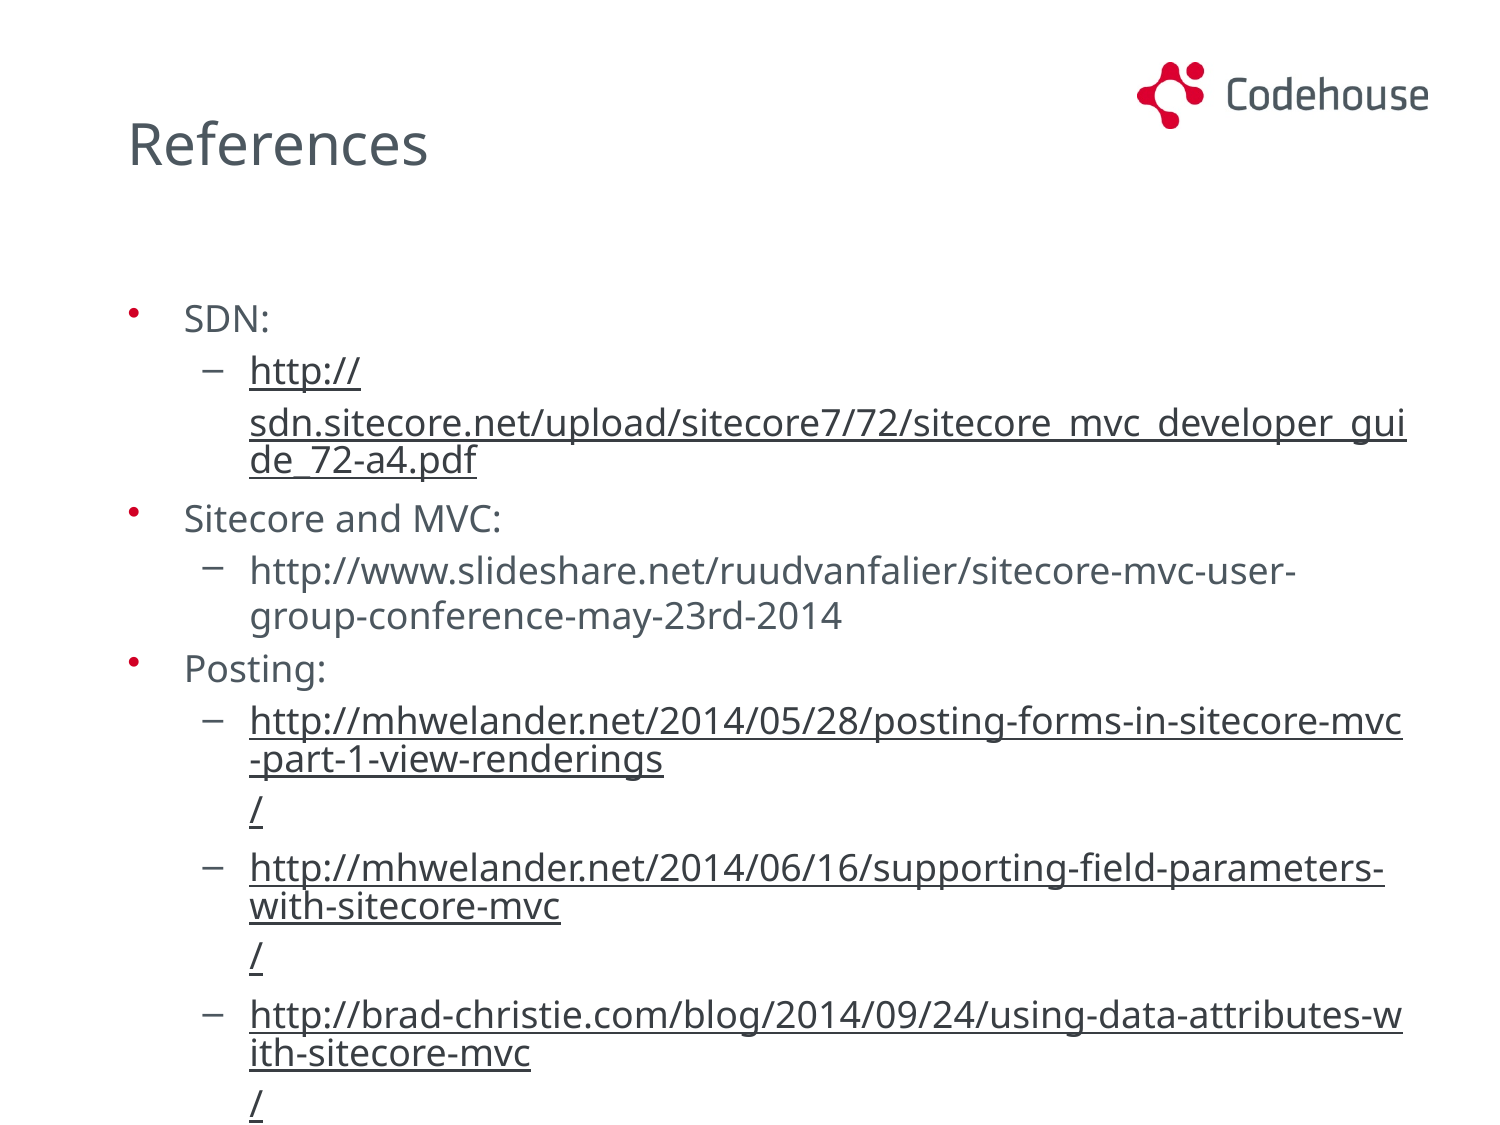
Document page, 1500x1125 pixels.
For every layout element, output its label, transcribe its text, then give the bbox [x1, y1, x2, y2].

list SDN: http://sdn.sitecore.net/upload/sitecore7/72/sitecore_mvc_developer_guide_72-a4.pdf Sitecore and MVC: http://www.slideshare.net/ruudvanfalier/sitecore-mvc-user-group-conference-may-23rd-2014 Posting: http://mhwelander.net/2014/05/28/posting-forms-in-sitecore-mvc-part-1-view-renderings/ http://mhwelander.net/2014/06/16/supporting-field-parameters-with-sitecore-mvc/ http://brad-christie.com/blog/2014/09/24/using-data-attributes-with-sitecore-mvc/ [112, 287, 1426, 1001]
title References [112, 99, 1113, 251]
picture [1137, 62, 1428, 129]
